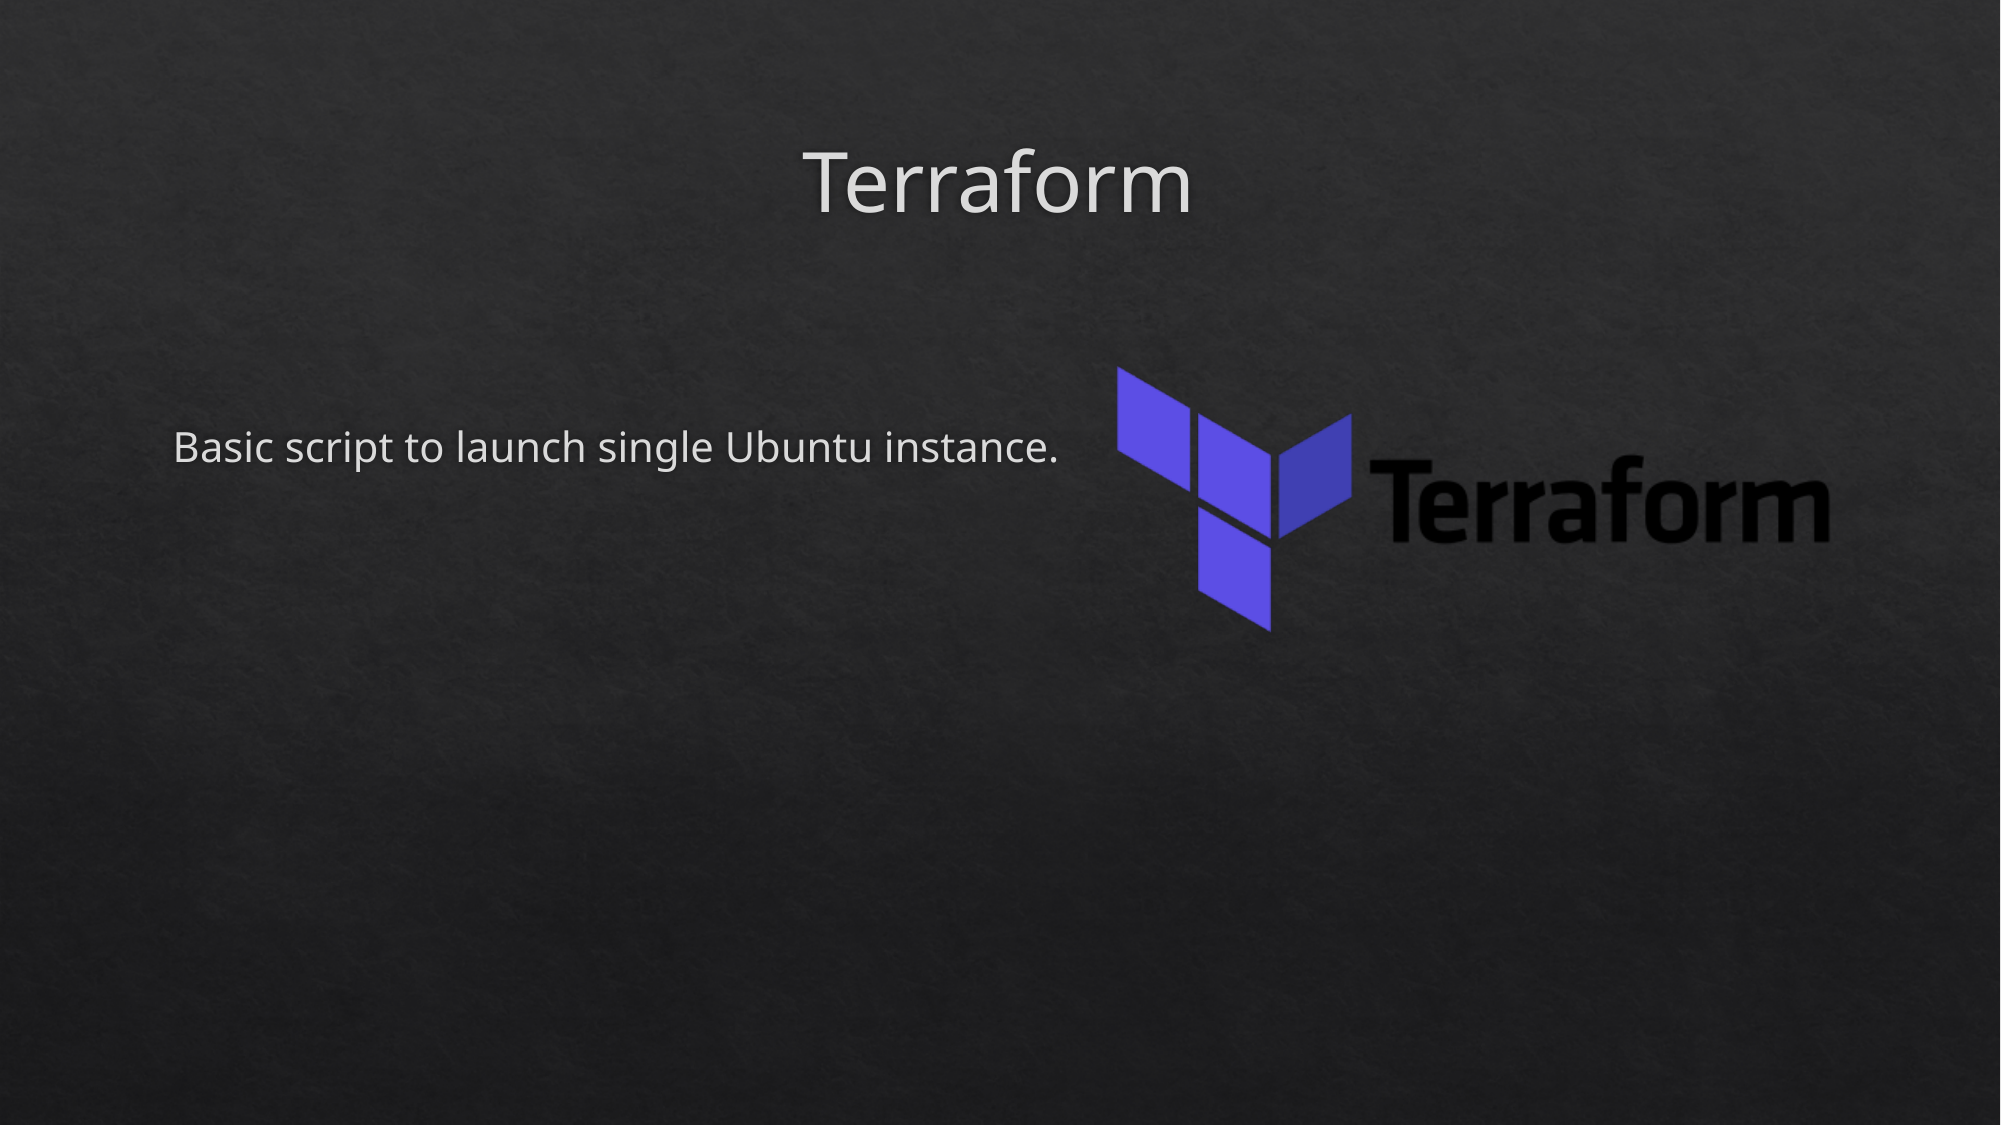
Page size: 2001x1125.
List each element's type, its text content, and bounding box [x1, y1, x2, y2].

list Basic script to launch single Ubuntu instance. [151, 412, 1851, 1079]
title Terraform [149, 99, 1849, 260]
picture [1098, 311, 1849, 688]
